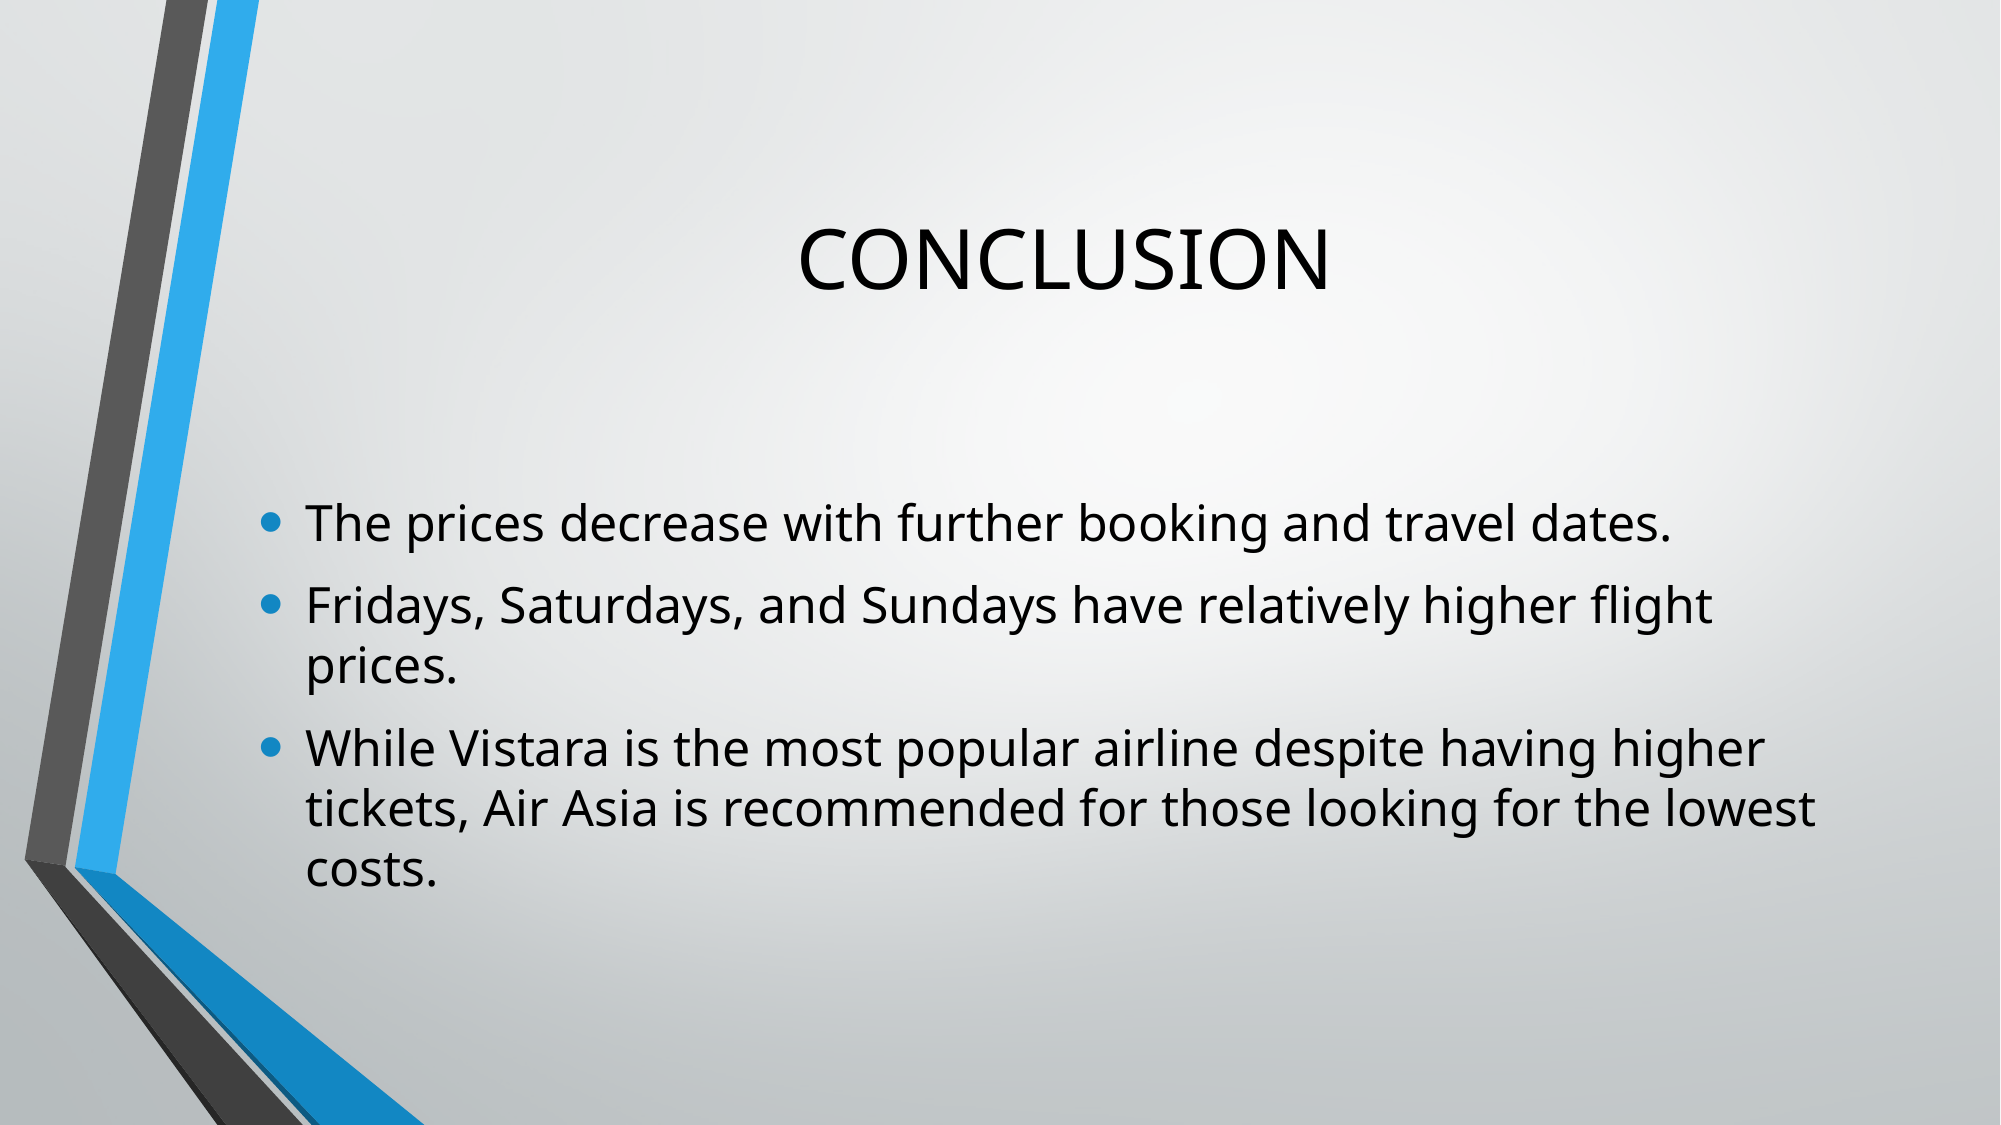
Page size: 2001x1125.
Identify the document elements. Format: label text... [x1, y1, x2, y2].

list The prices decrease with further booking and travel dates. Fridays, Saturdays, and Sundays have relatively higher flight prices. While Vistara is the most popular airline despite having higher tickets, Air Asia is recommended for those looking for the lowest costs. [243, 437, 1887, 950]
title CONCLUSION [243, 112, 1887, 400]
